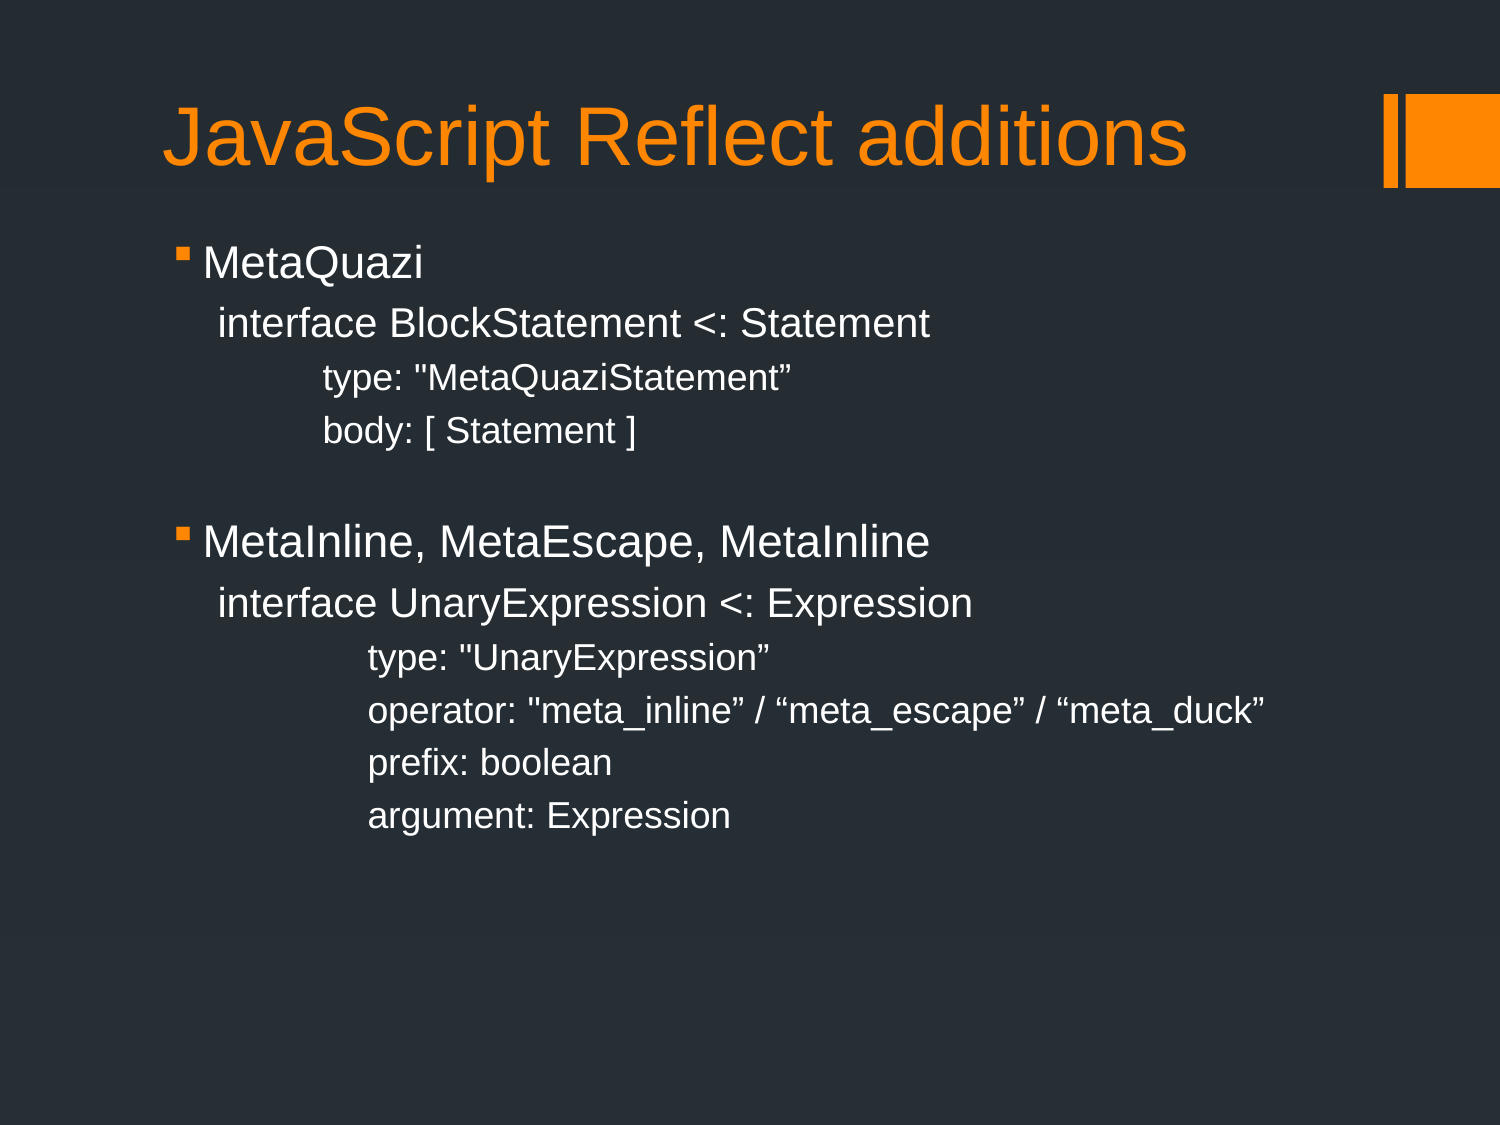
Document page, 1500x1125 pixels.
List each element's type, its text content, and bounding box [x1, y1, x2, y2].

title JavaScript Reflect additions [147, 0, 1348, 190]
list MetaQuazi interface BlockStatement <: Statement type: "MetaQuaziStatement” body: [ Statement ] MetaInline, MetaEscape, MetaInline interface UnaryExpression <: Expression type: "UnaryExpression” operator: "meta_inline” / “meta_escape” / “meta_duck” prefix: boolean argument: Expression [150, 224, 1350, 1035]
